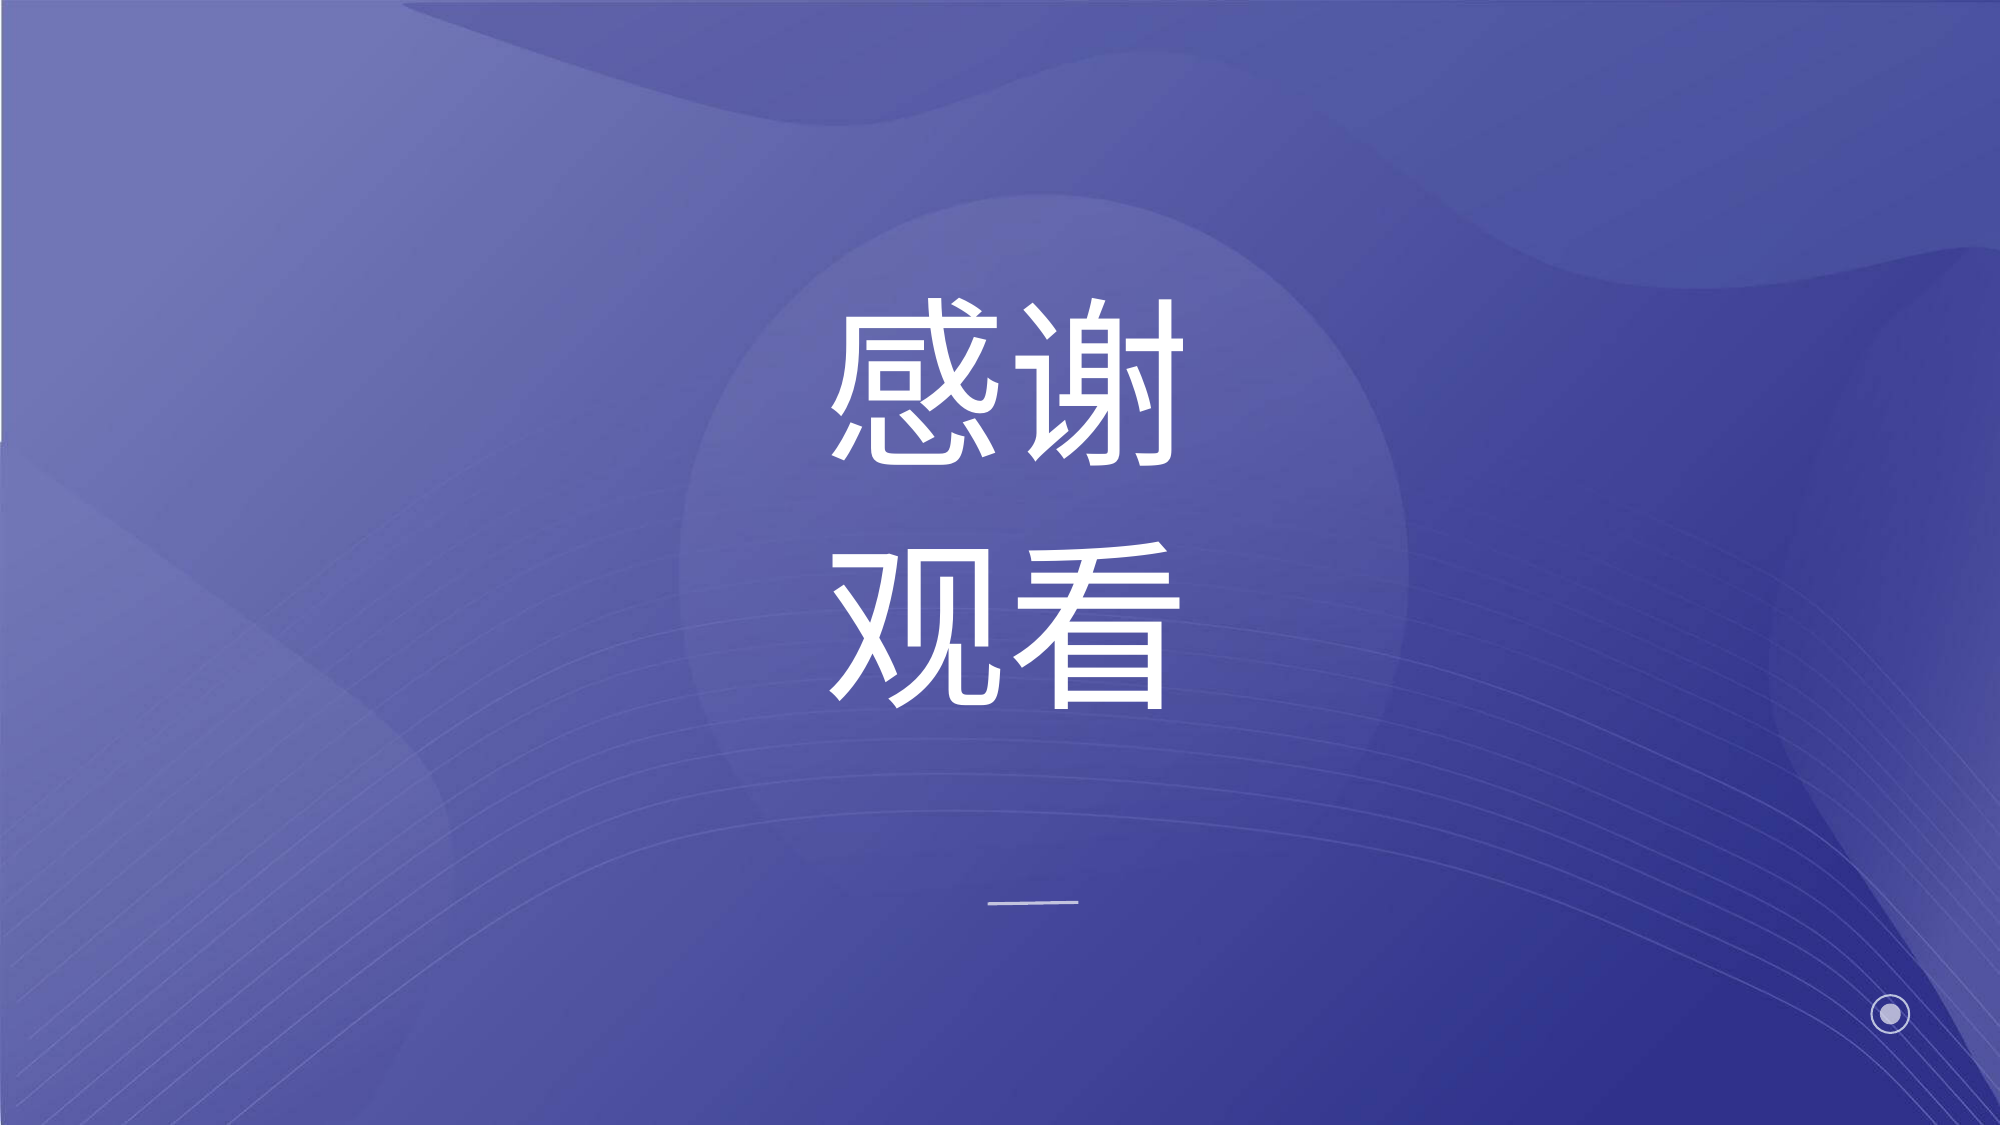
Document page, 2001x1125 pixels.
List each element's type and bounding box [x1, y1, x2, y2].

picture [0, 0, 2000, 1125]
text_box [1871, 995, 1910, 1033]
